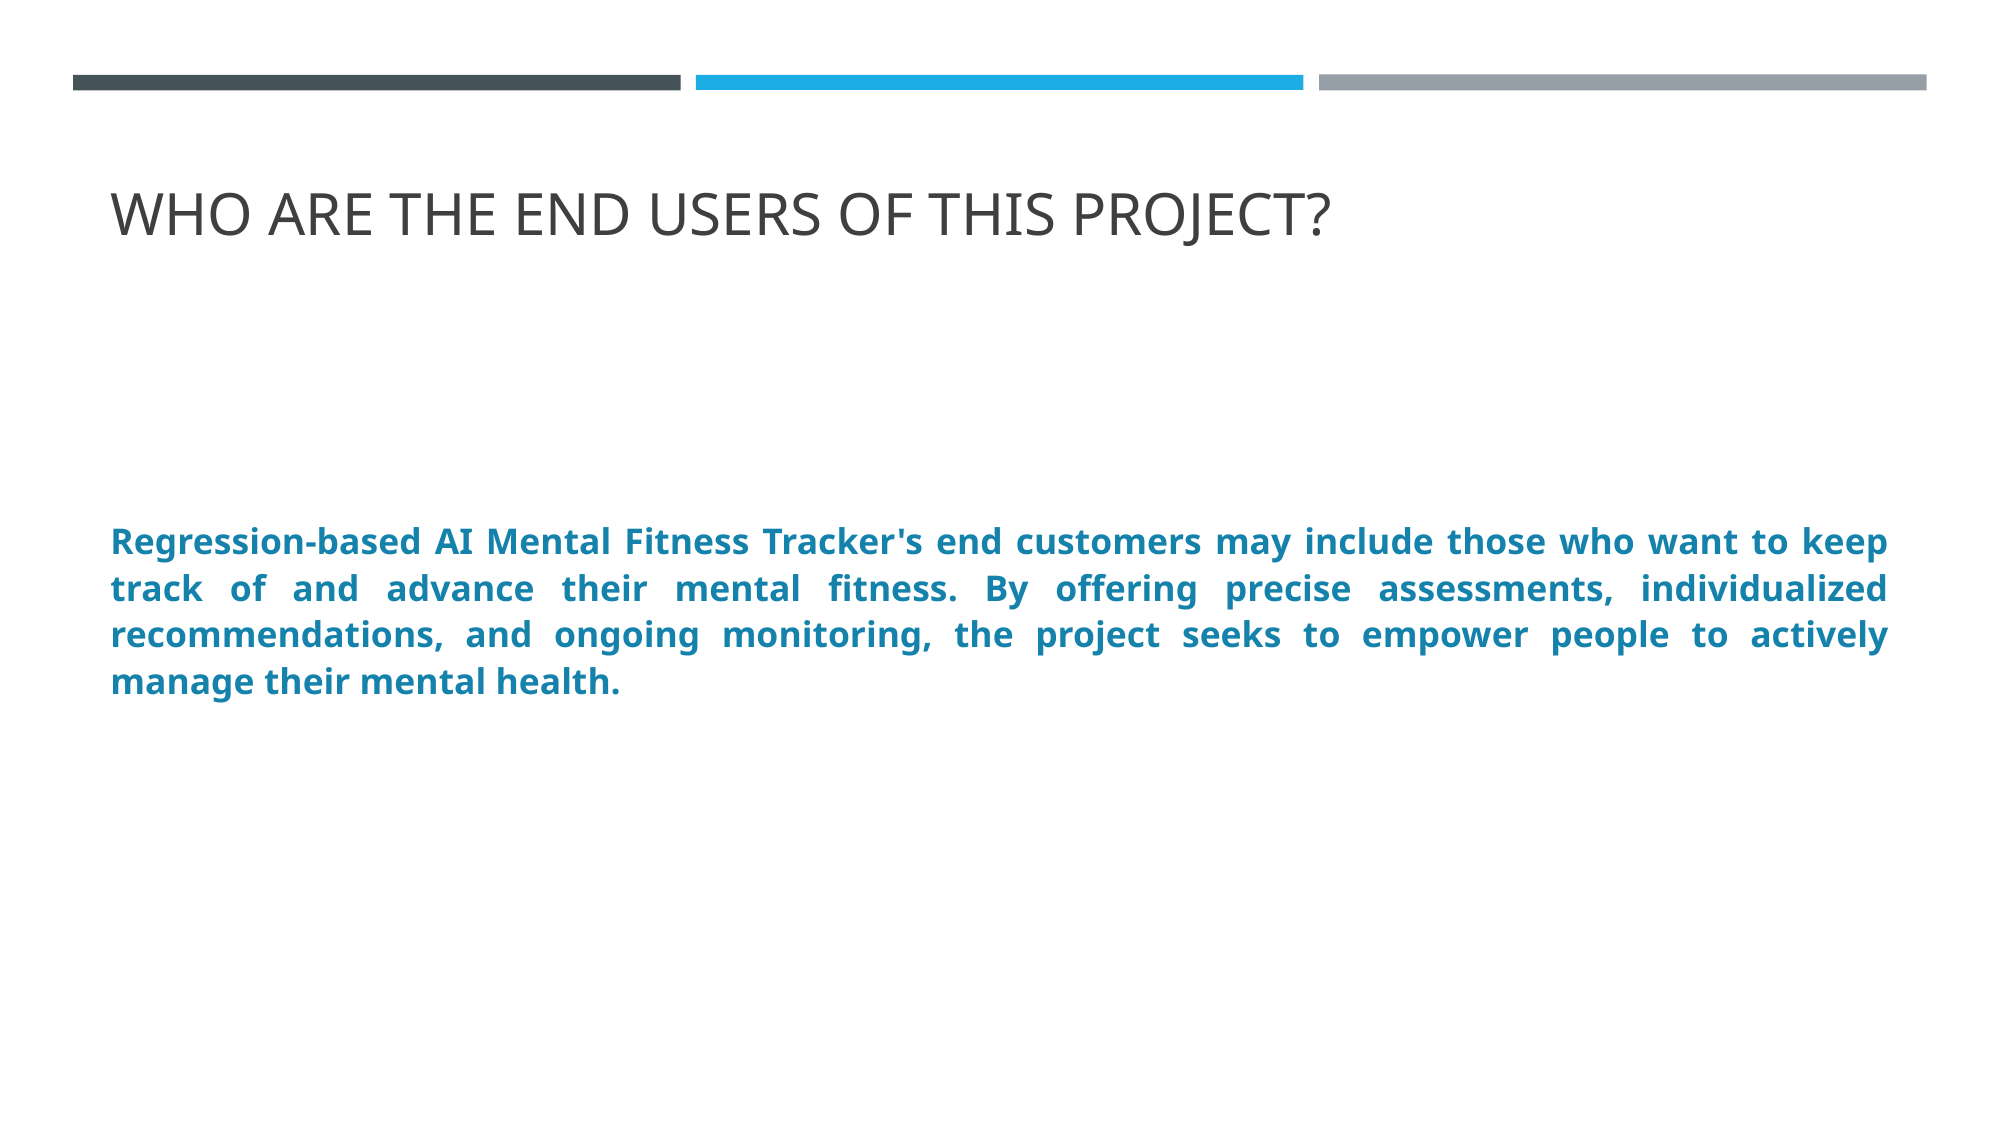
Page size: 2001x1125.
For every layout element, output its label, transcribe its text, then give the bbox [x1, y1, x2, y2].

list Regression-based AI Mental Fitness Tracker's end customers may include those who want to keep track of and advance their mental fitness. By offering precise assessments, individualized recommendations, and ongoing monitoring, the project seeks to empower people to actively manage their mental health. [95, 310, 1905, 907]
title WHO ARE THE END USERS OF THIS PROJECT? [95, 115, 1905, 310]
